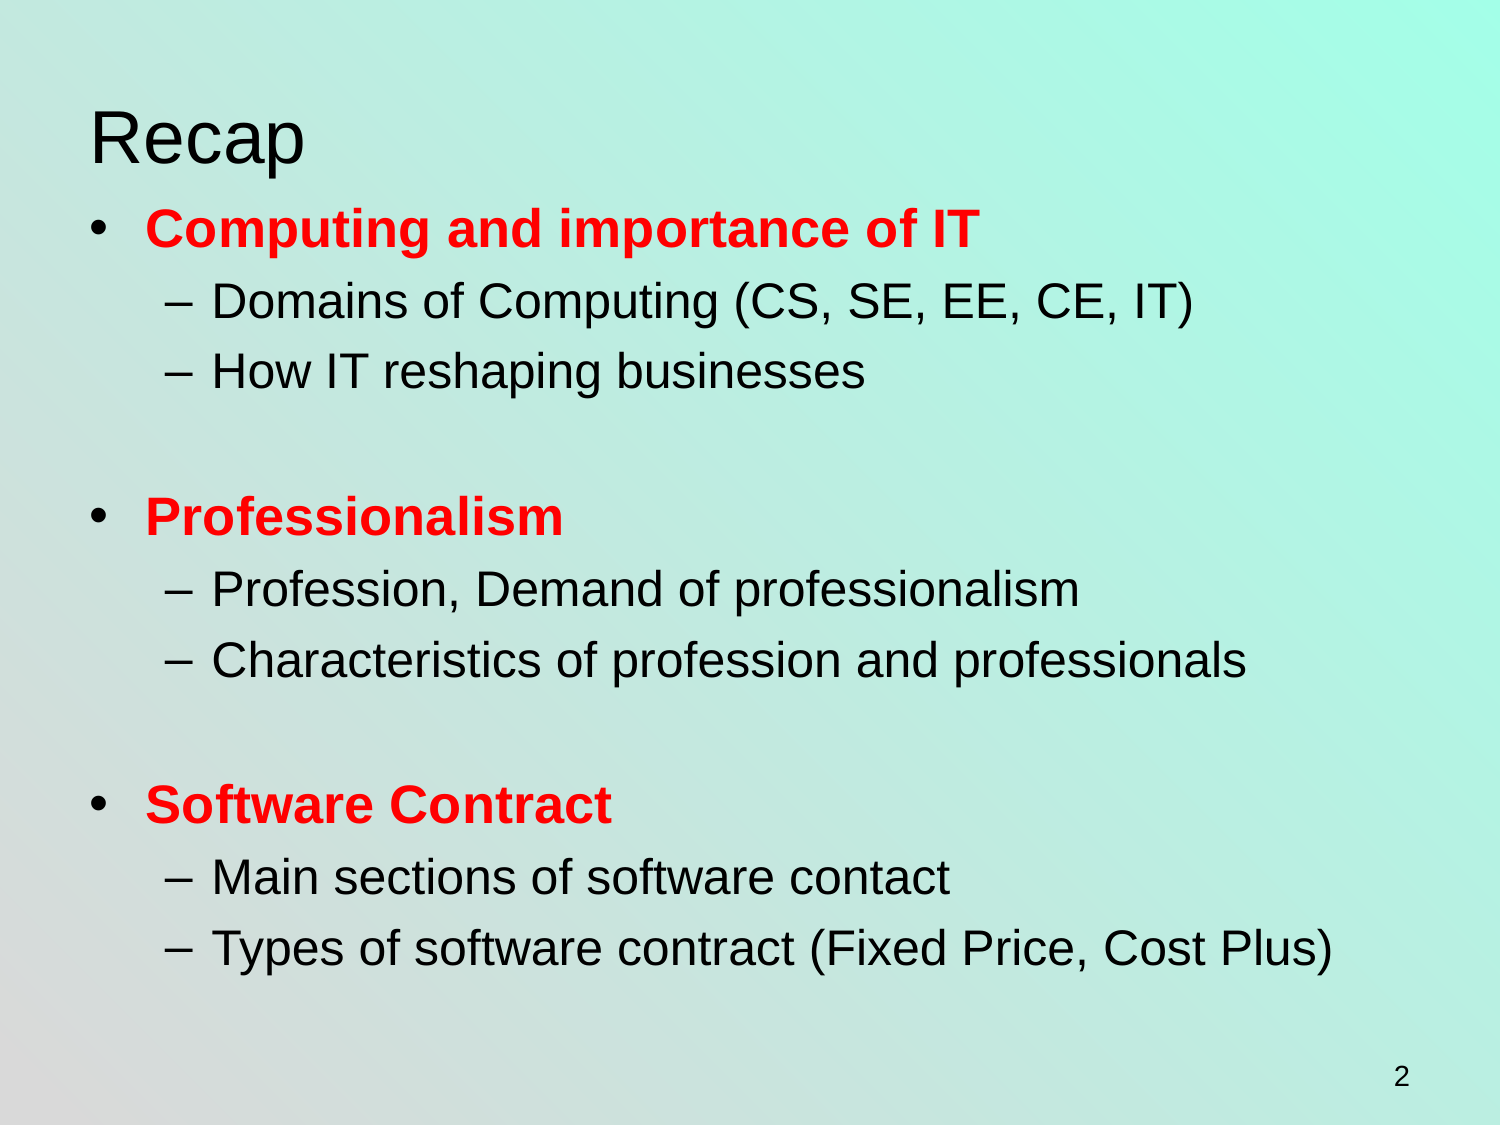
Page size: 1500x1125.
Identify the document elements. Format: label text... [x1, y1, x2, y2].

slide_number 2 [1074, 1049, 1425, 1103]
title Recap [75, 45, 1425, 191]
list Computing and importance of IT Domains of Computing (CS, SE, EE, CE, IT) How IT reshaping businesses Professionalism Profession, Demand of professionalism Characteristics of profession and professionals Software Contract Main sections of software contact Types of software contract (Fixed Price, Cost Plus) [75, 191, 1425, 1080]
